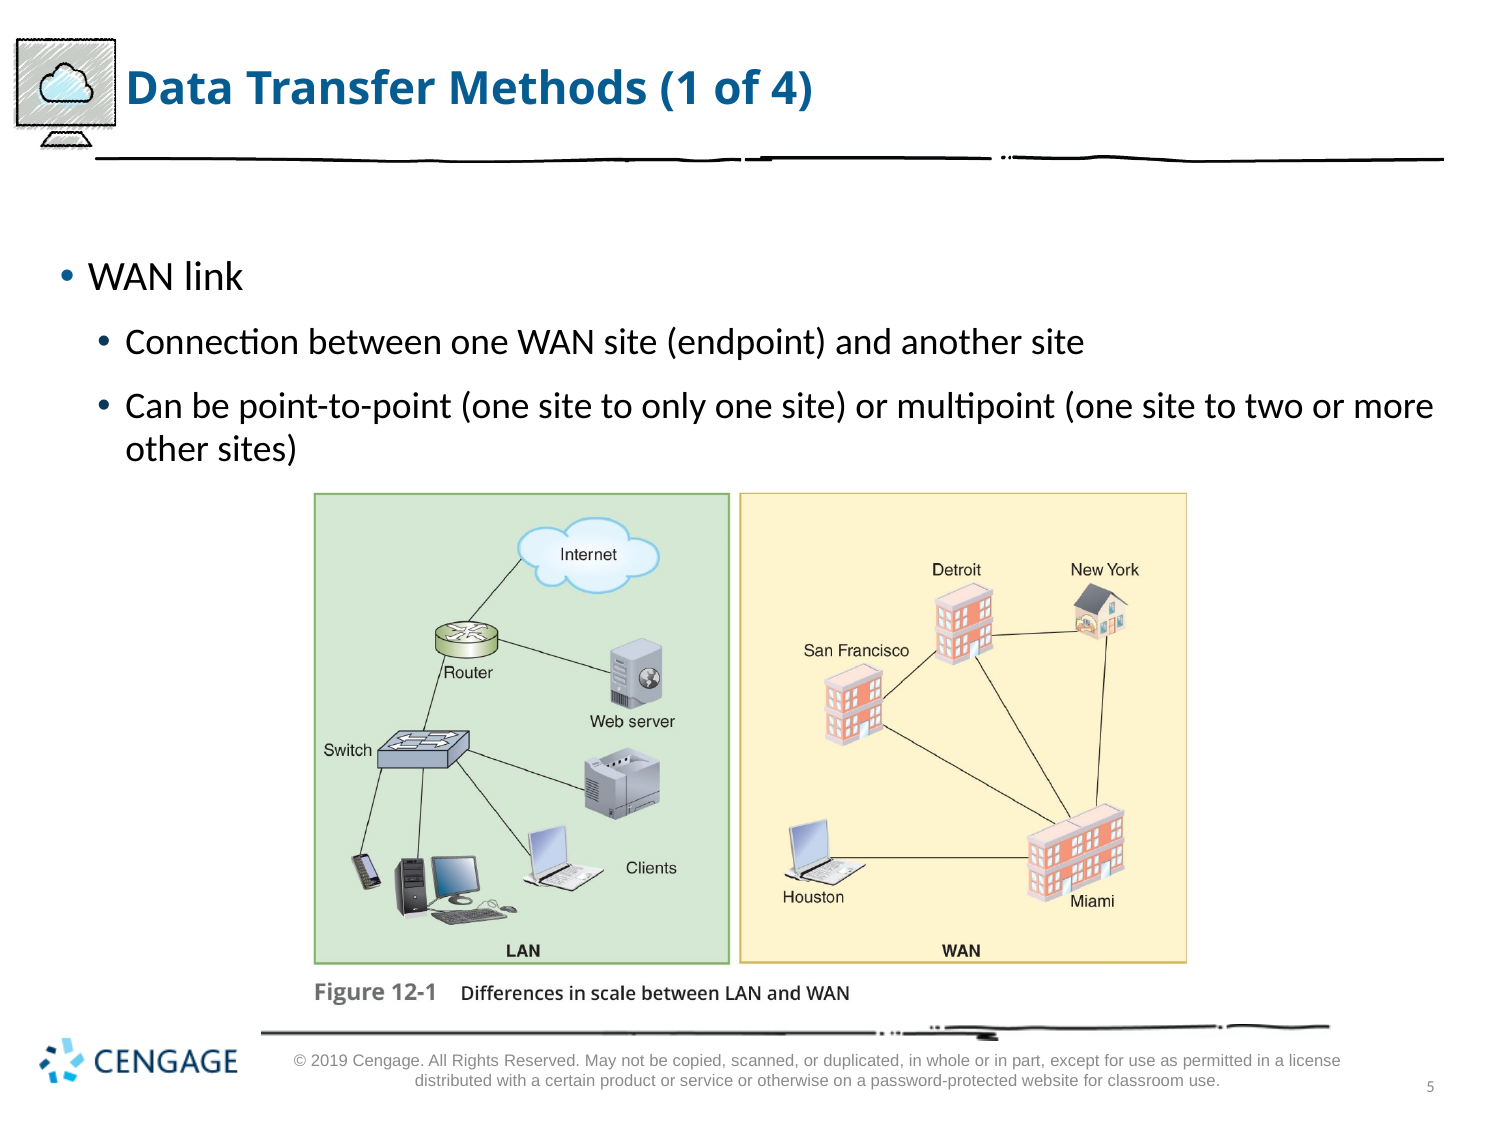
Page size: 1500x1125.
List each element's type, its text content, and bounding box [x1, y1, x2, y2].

title Data Transfer Methods (1 of 4) [125, 66, 1442, 116]
footer © 2019 Cengage. All Rights Reserved. May not be copied, scanned, or duplicated, in whole or in part, except for use as permitted in a license distributed with a certain product or service or otherwise on a password-protected website for classroom use. [262, 1050, 1375, 1091]
picture [311, 489, 1189, 1007]
picture [261, 1024, 1331, 1041]
list WAN link Connection between one WAN site (endpoint) and another site Can be point-to-point (one site to only one site) or multipoint (one site to two or more other sites) [59, 252, 1441, 472]
picture [95, 155, 1444, 163]
picture [13, 36, 117, 151]
picture [19, 1024, 250, 1096]
